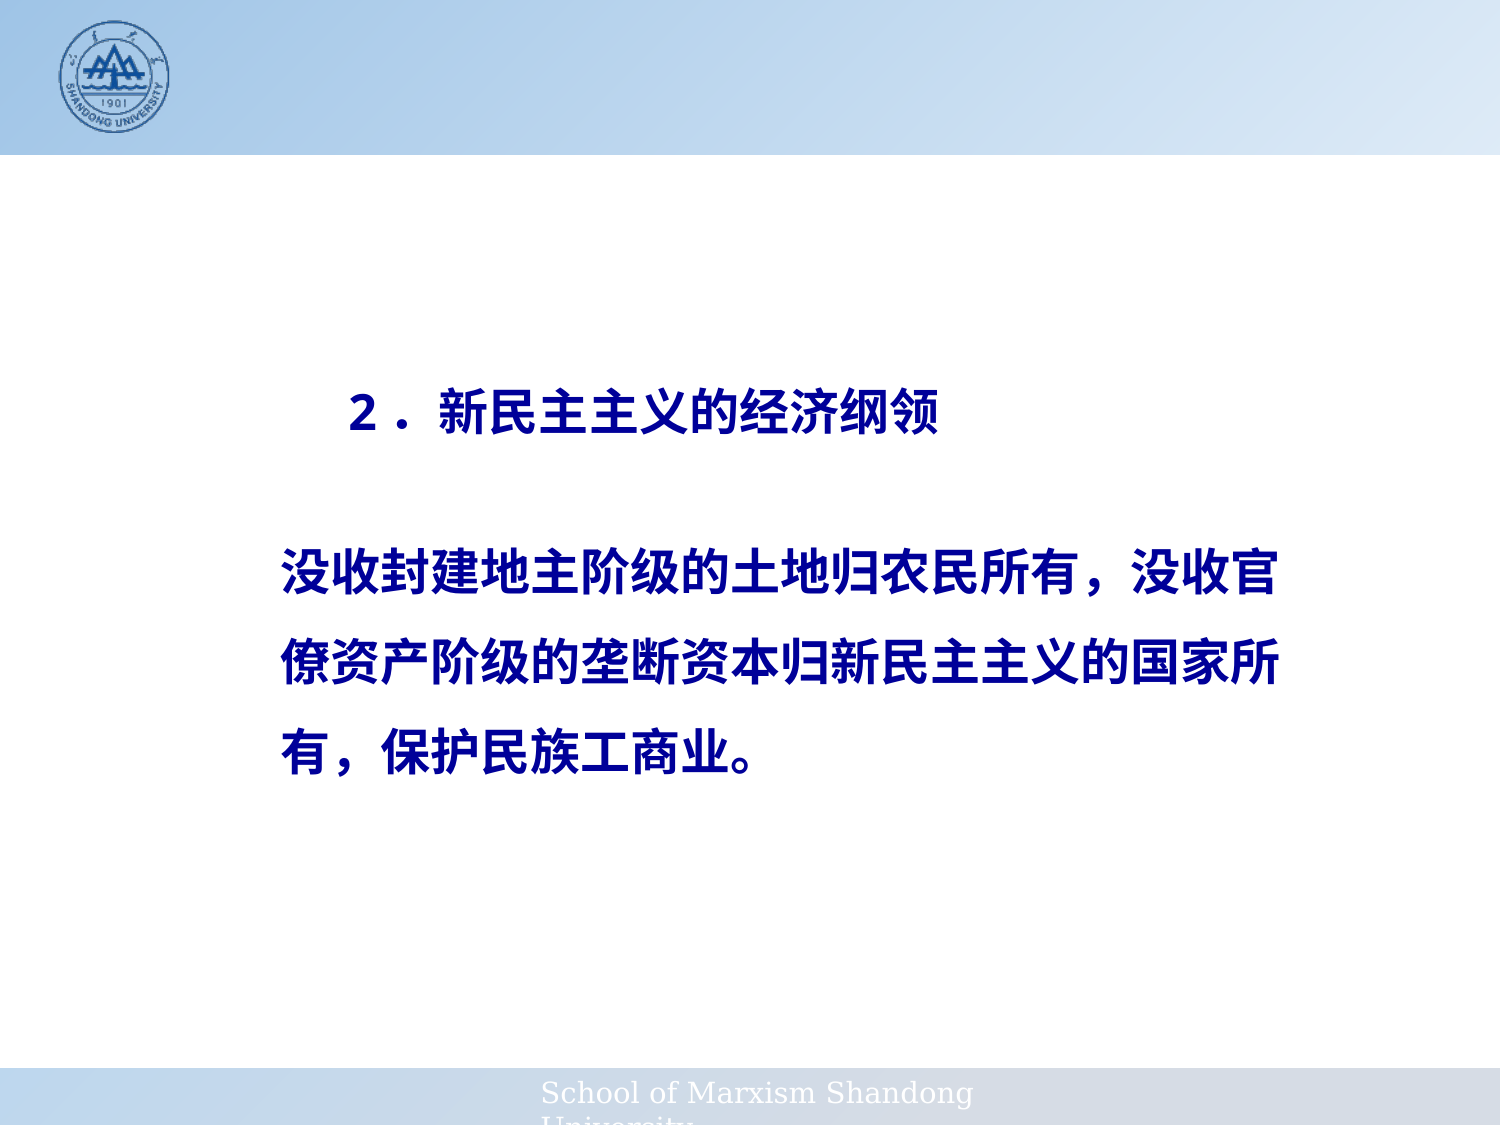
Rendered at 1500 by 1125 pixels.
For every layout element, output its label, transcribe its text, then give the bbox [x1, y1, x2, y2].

text_box 2．新民主主义的经济纲领 [333, 373, 954, 449]
text_box 没收封建地主阶级的土地归农民所有，没收官僚资产阶级的垄断资本归新民主主义的国家所有，保护民族工商业。 [265, 503, 1341, 789]
picture [41, 0, 172, 142]
